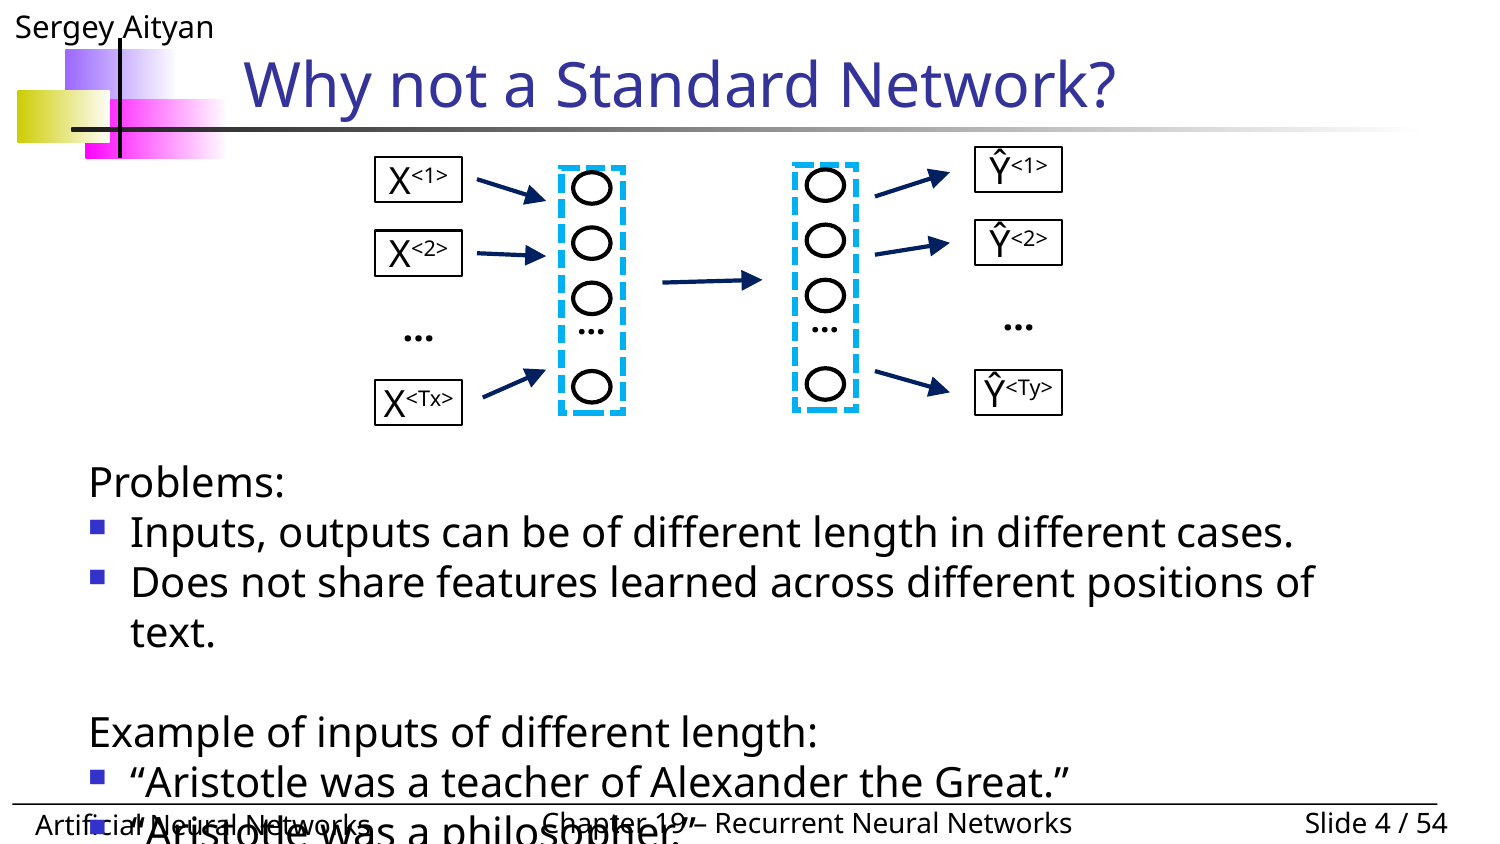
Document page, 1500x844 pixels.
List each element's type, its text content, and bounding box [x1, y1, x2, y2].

list Problems: Inputs, outputs can be of different length in different cases. Does not share features learned across different positions of text. Example of inputs of different length: “Aristotle was a teacher of Alexander the Great.” “Aristotle was a philosopher.” [73, 447, 1427, 602]
title Why not a Standard Network? [228, 46, 1332, 128]
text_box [374, 146, 1063, 426]
